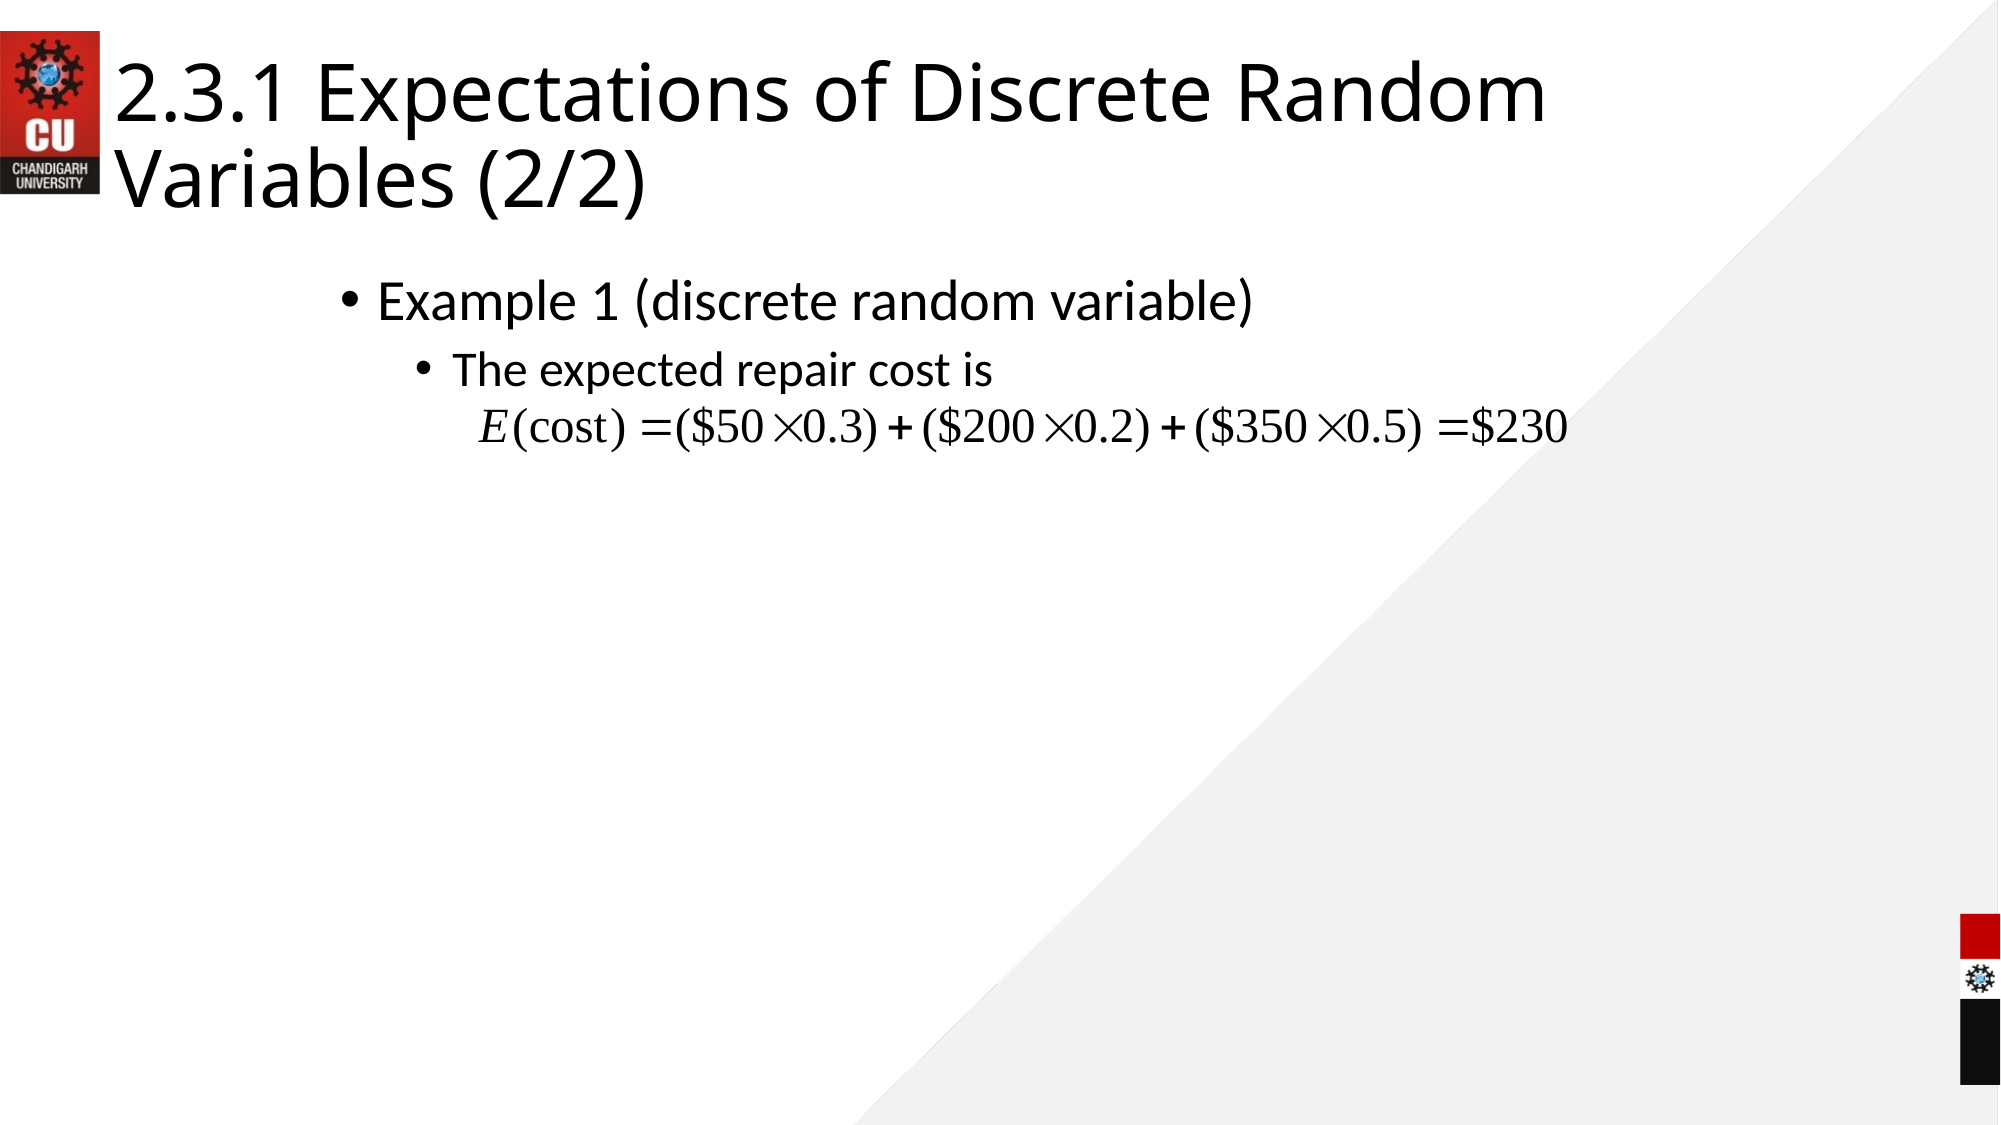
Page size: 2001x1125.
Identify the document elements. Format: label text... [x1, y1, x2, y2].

picture [0, 0, 2001, 1125]
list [469, 397, 1578, 463]
title 2.3.1 Expectations of Discrete Random Variables (2/2) [99, 45, 1900, 233]
list Example 1 (discrete random variable) The expected repair cost is [324, 262, 1674, 1005]
